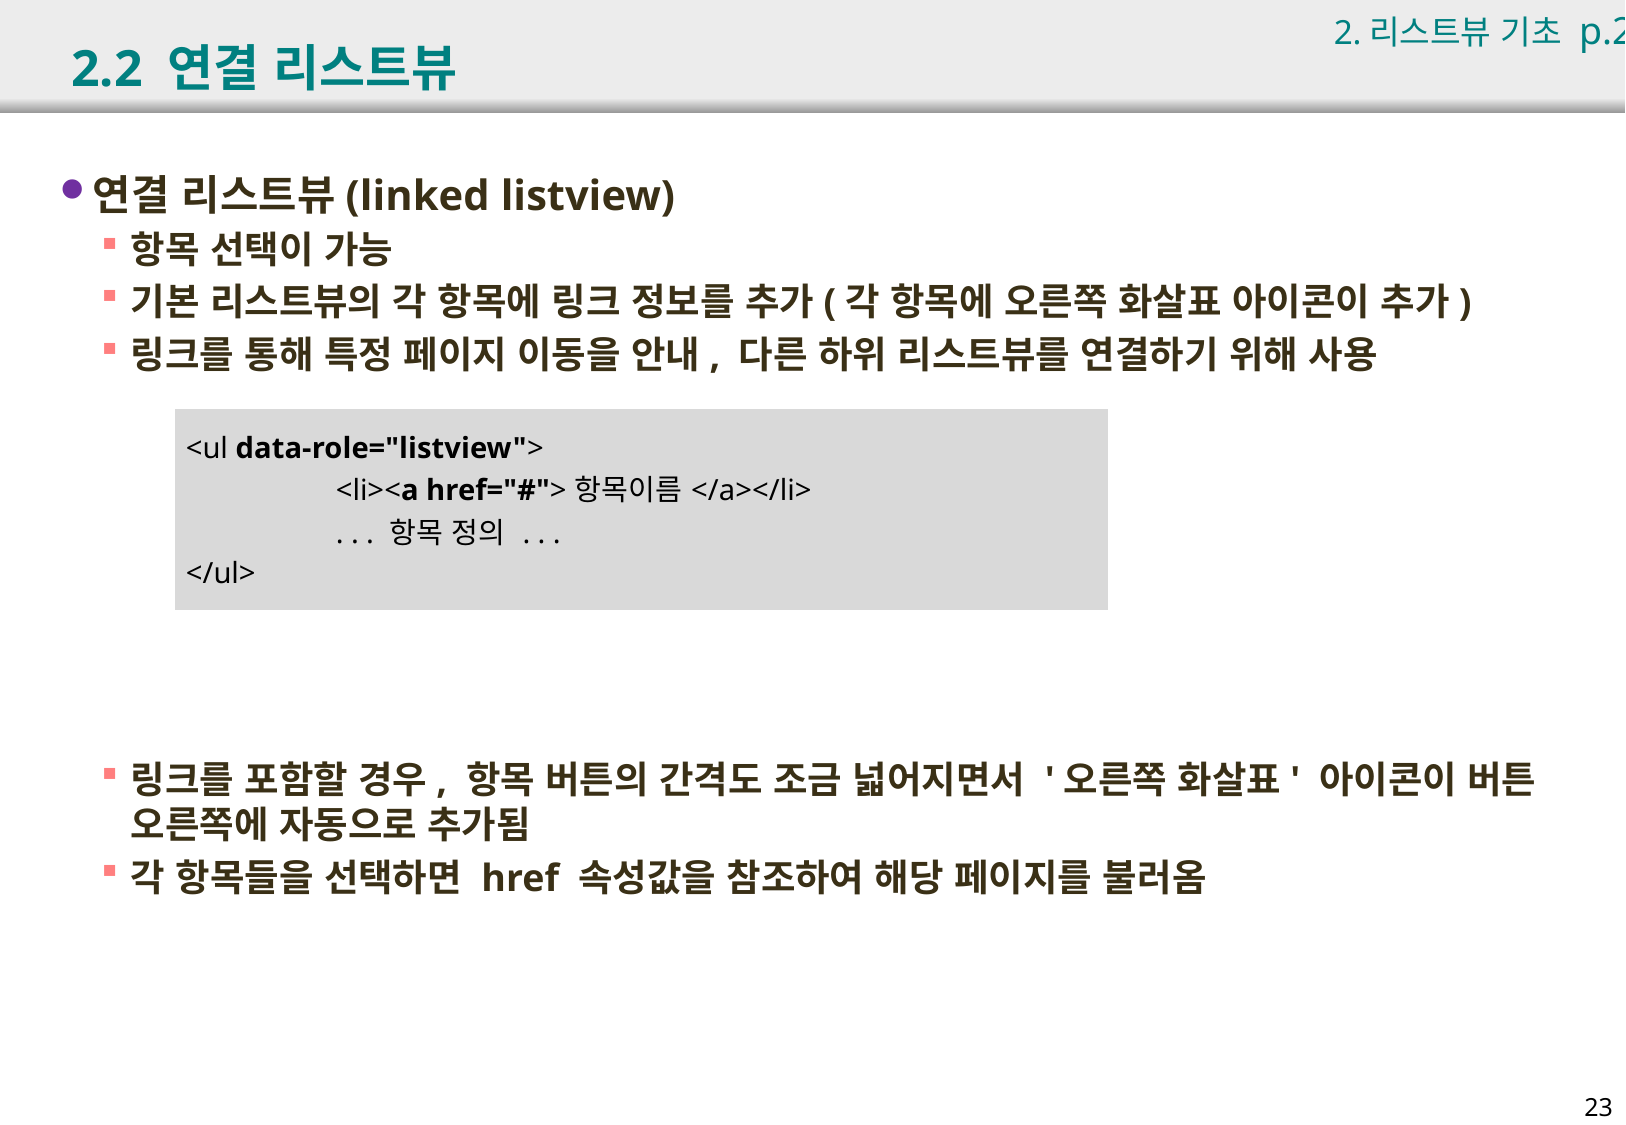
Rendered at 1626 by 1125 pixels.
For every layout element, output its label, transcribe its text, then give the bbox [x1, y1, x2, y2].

text_box 2.리스트뷰 기초 p.242 [1318, 0, 1625, 60]
title 2.2 연결 리스트뷰 [56, 18, 1545, 115]
list 연결 리스트뷰(linked listview) 항목 선택이 가능 기본 리스트뷰의 각 항목에 링크 정보를 추가(각 항목에 오른쪽 화살표 아이콘이 추가) 링크를 통해 특정 페이지 이동을 안내, 다른 하위 리스트뷰를 연결하기 위해 사용 링크를 포함할 경우, 항목 버튼의 간격도 조금 넓어지면서 '오른쪽 화살표' 아이콘이 버튼 오른쪽에 자동으로 추가됨 각 항목들을 선택하면 href 속성값을 참조하여 해당 페이지를 불러옴 [44, 160, 1593, 1095]
table_header <ul data-role="listview"> <li><a href="#">항목이름</a></li> . . . 항목 정의 . . . </ul> [175, 409, 1108, 610]
